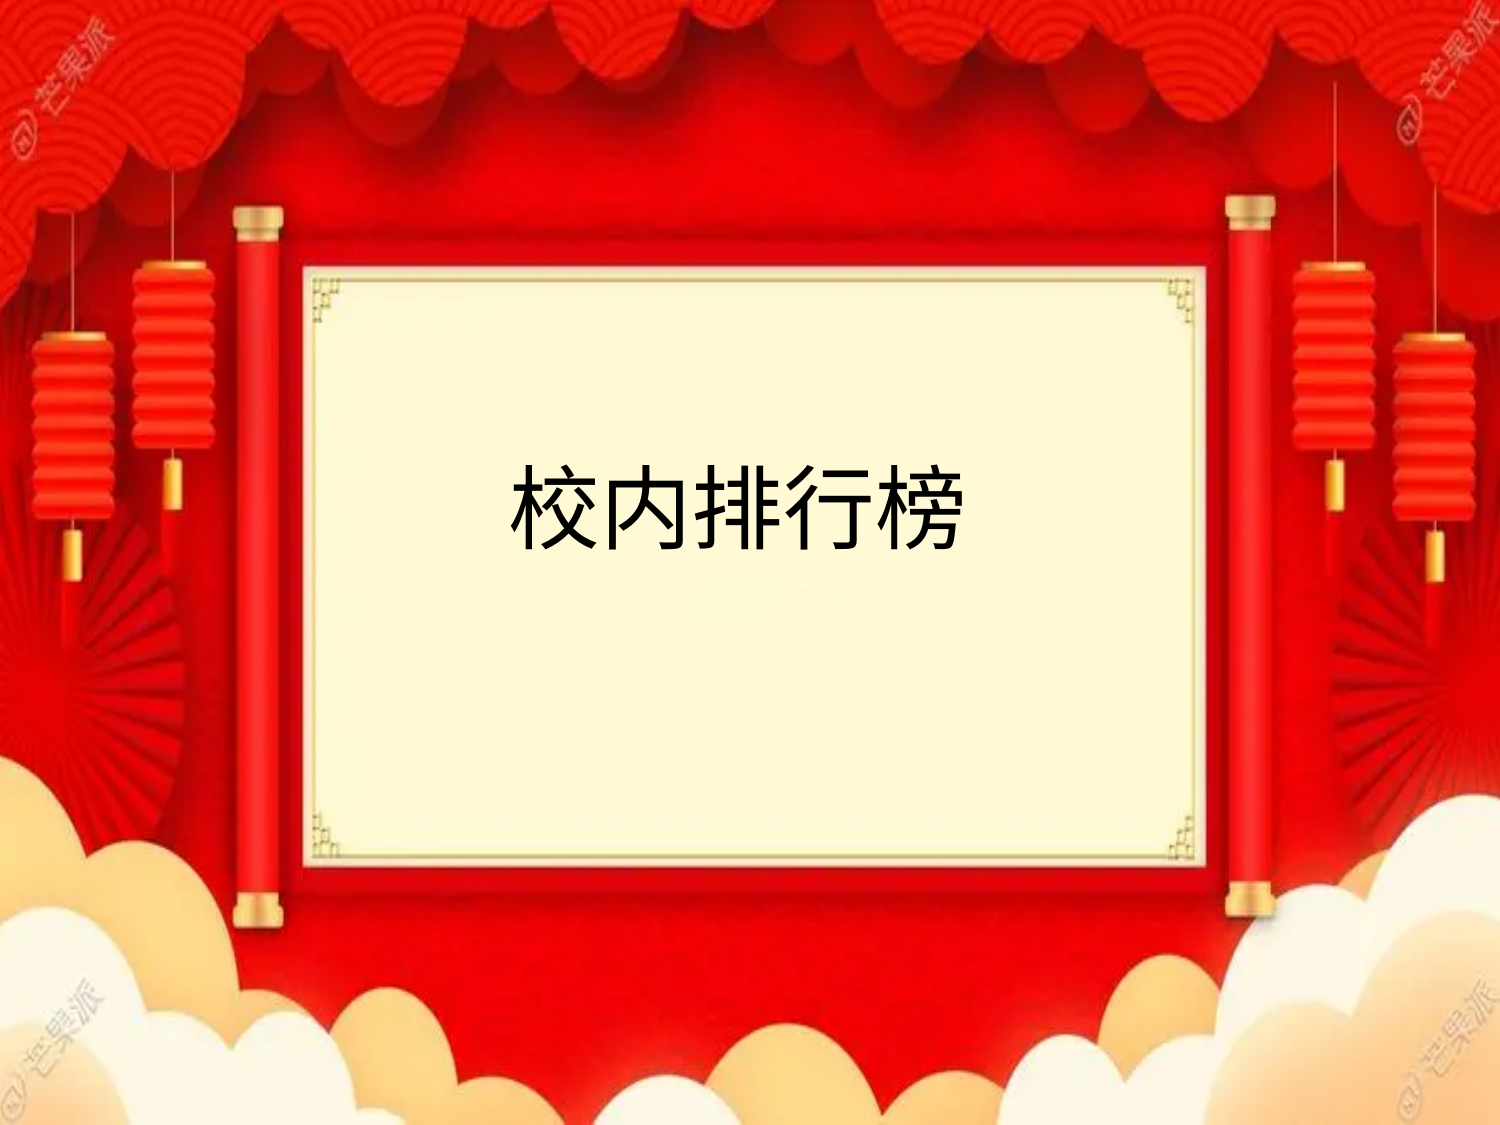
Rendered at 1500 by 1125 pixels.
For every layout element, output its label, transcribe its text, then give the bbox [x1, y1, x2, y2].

subtitle [218, 649, 1269, 938]
picture [0, 0, 1500, 1125]
title 校内排行榜 [100, 385, 1376, 627]
